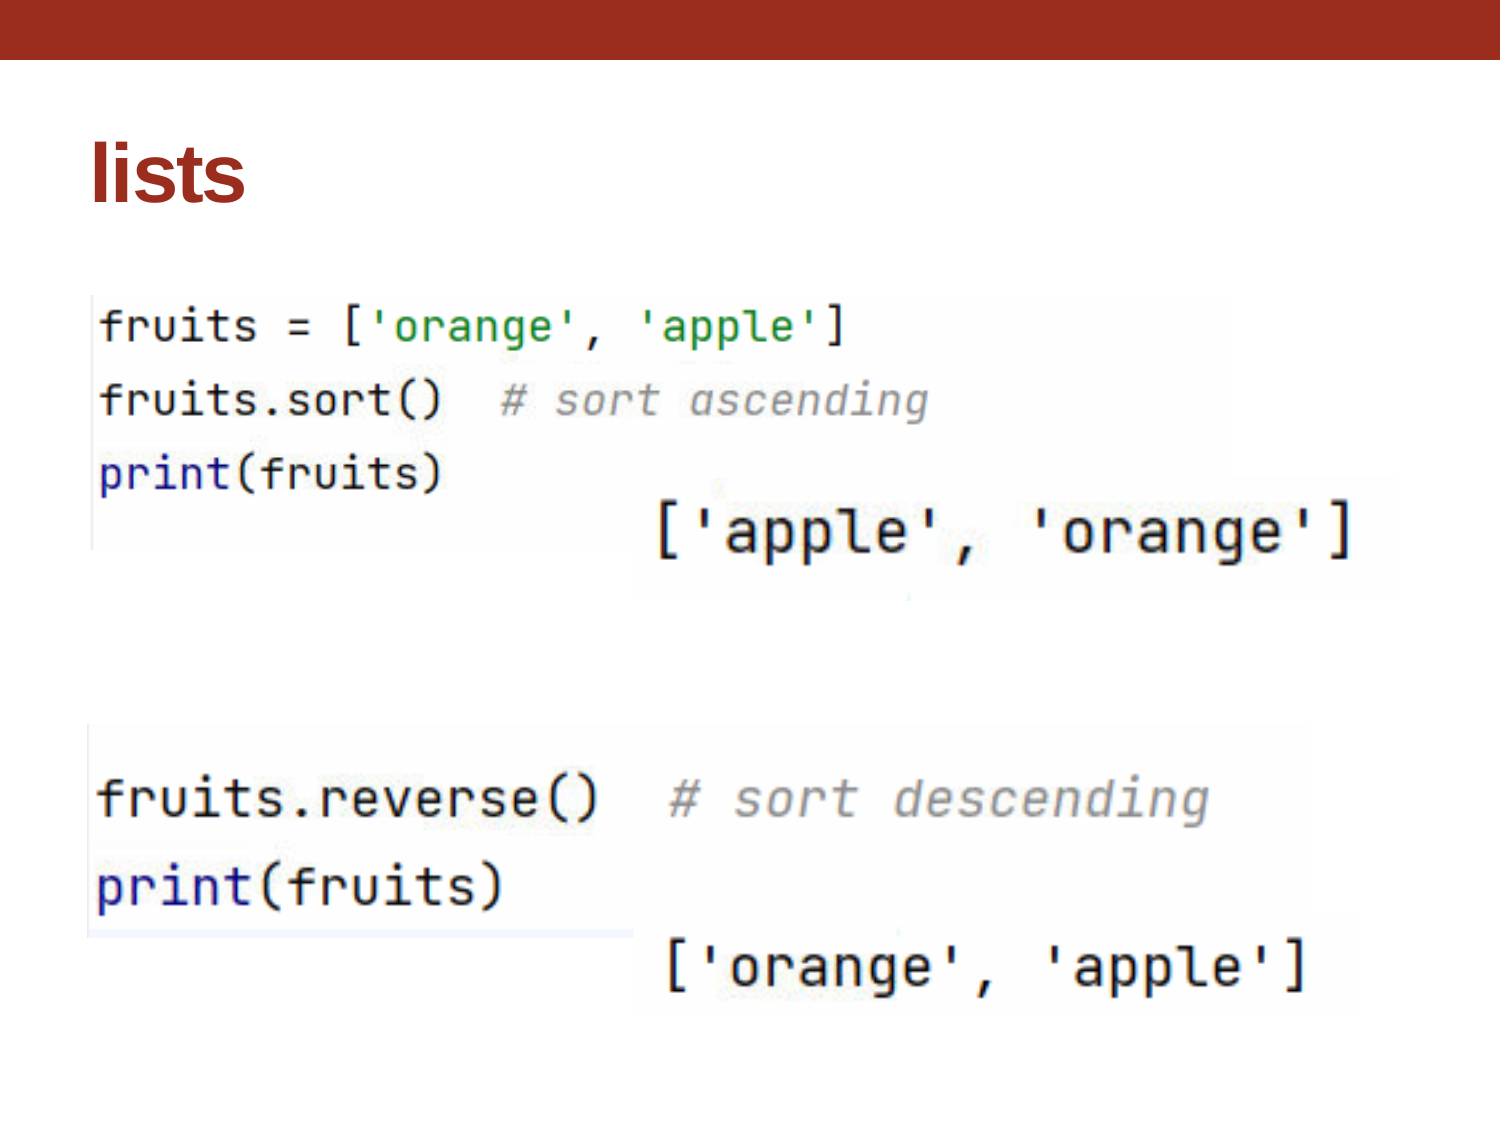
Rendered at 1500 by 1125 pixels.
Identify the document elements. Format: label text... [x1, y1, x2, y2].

picture [87, 295, 1398, 601]
text_box lists [75, 87, 1425, 250]
text_box [75, 262, 1425, 1063]
picture [87, 724, 1354, 1016]
